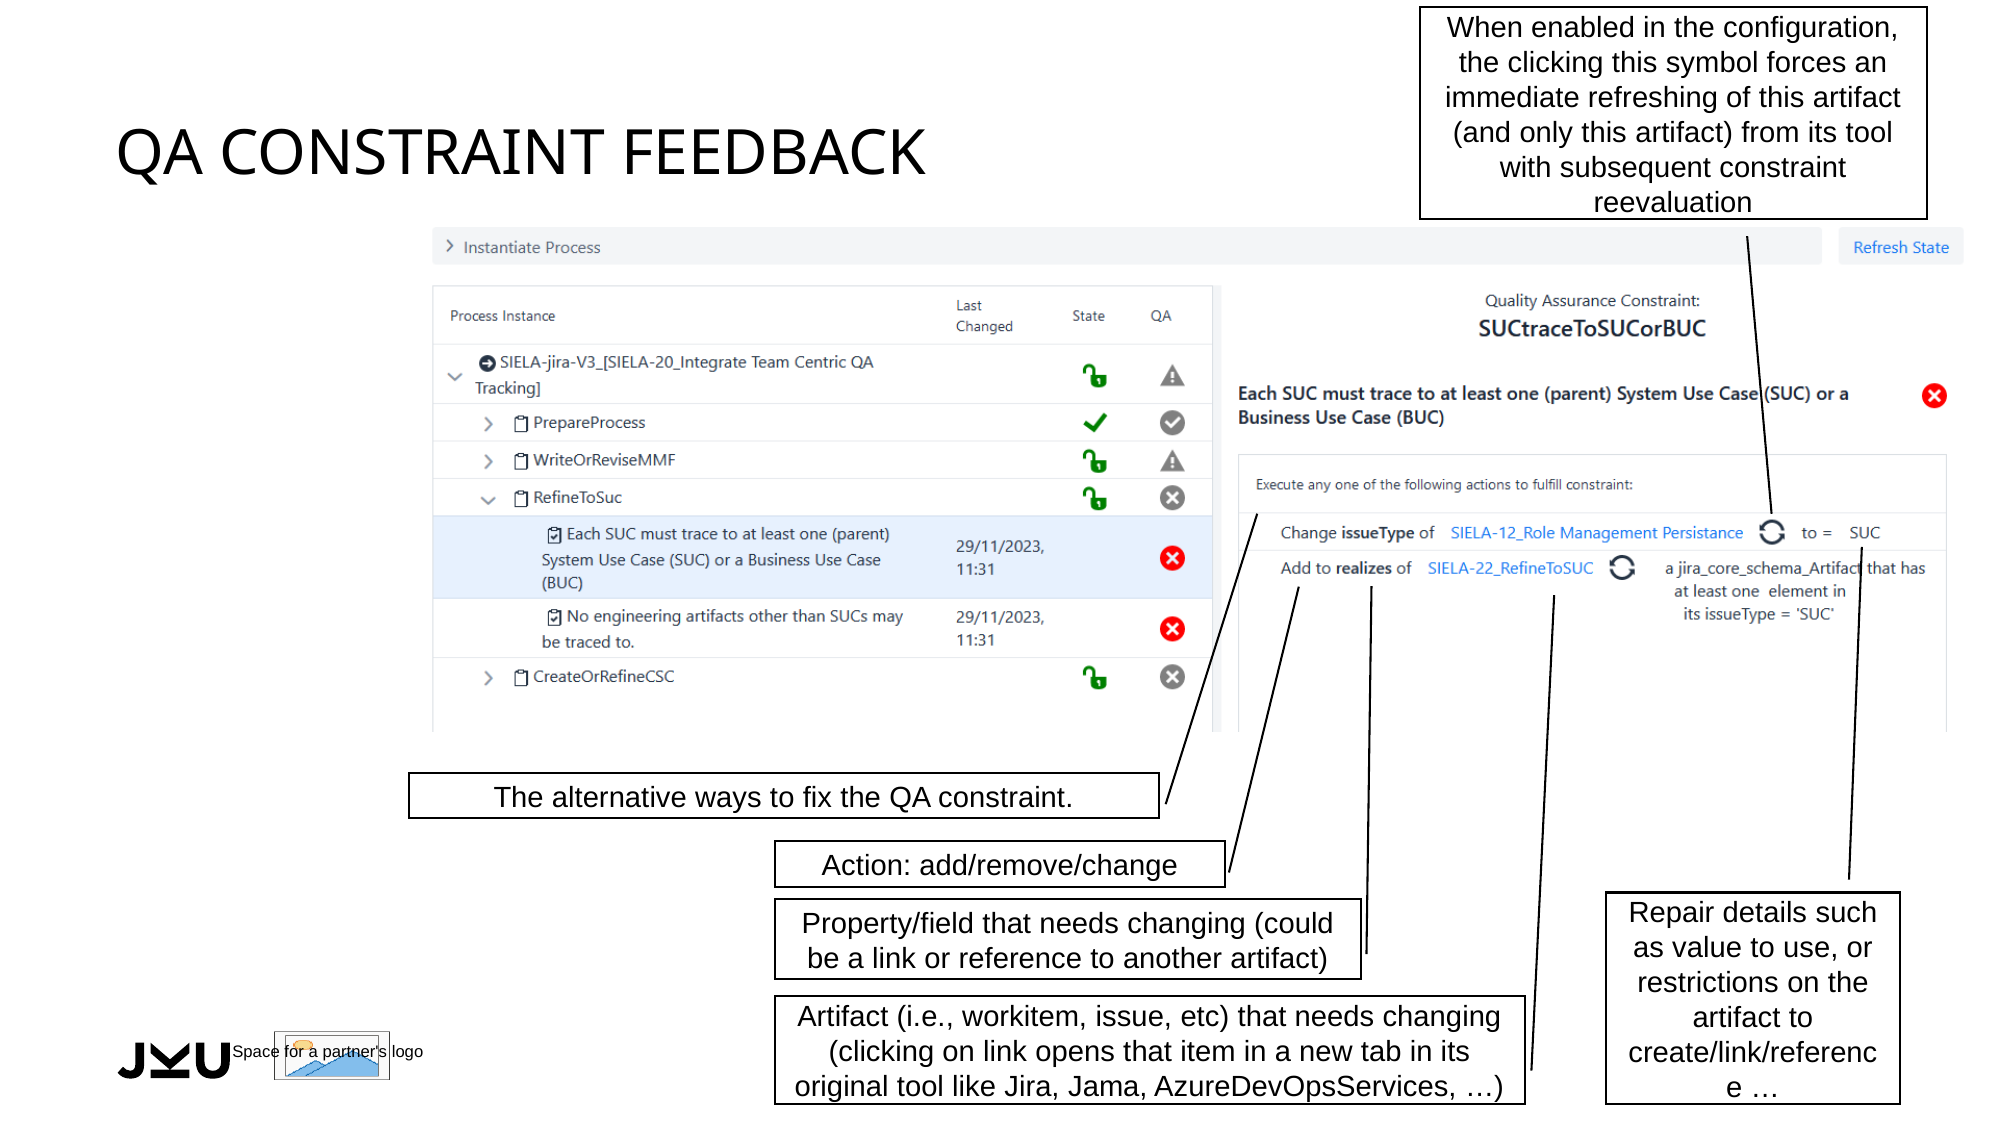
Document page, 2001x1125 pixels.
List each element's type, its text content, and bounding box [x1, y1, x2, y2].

picture [423, 225, 1973, 732]
text_box Property/field that needs changing (could be a link or reference to another artifact) [774, 898, 1362, 980]
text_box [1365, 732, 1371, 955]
text_box Action: add/remove/change [774, 840, 1226, 888]
picture [270, 1029, 395, 1082]
text_box Artifact (i.e., workitem, issue, etc) that needs changing (clicking on link opens that item in a new tab in its original tool like Jira, Jama, AzureDevOpsServices, …) [1530, 732, 1549, 1071]
text_box Action: add/remove/change [1227, 732, 1265, 873]
title QA Constraint FEEDBACK [100, 117, 1881, 262]
text_box Artifact (i.e., workitem, issue, etc) that needs changing (clicking on link opens that item in a new tab in its original tool like Jira, Jama, AzureDevOpsServices, …) [774, 995, 1526, 1105]
text_box When enabled in the configuration, the clicking this symbol forces an immediate refreshing of this artifact (and only this artifact) from its tool with subsequent constraint reevaluation [1419, 6, 1928, 220]
text_box The alternative ways to fix the QA constraint. [1164, 732, 1190, 805]
text_box Repair details such as value to use, or restrictions on the artifact to create/link/reference … [1605, 891, 1901, 1105]
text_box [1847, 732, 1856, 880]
text_box The alternative ways to fix the QA constraint. [408, 772, 1160, 819]
